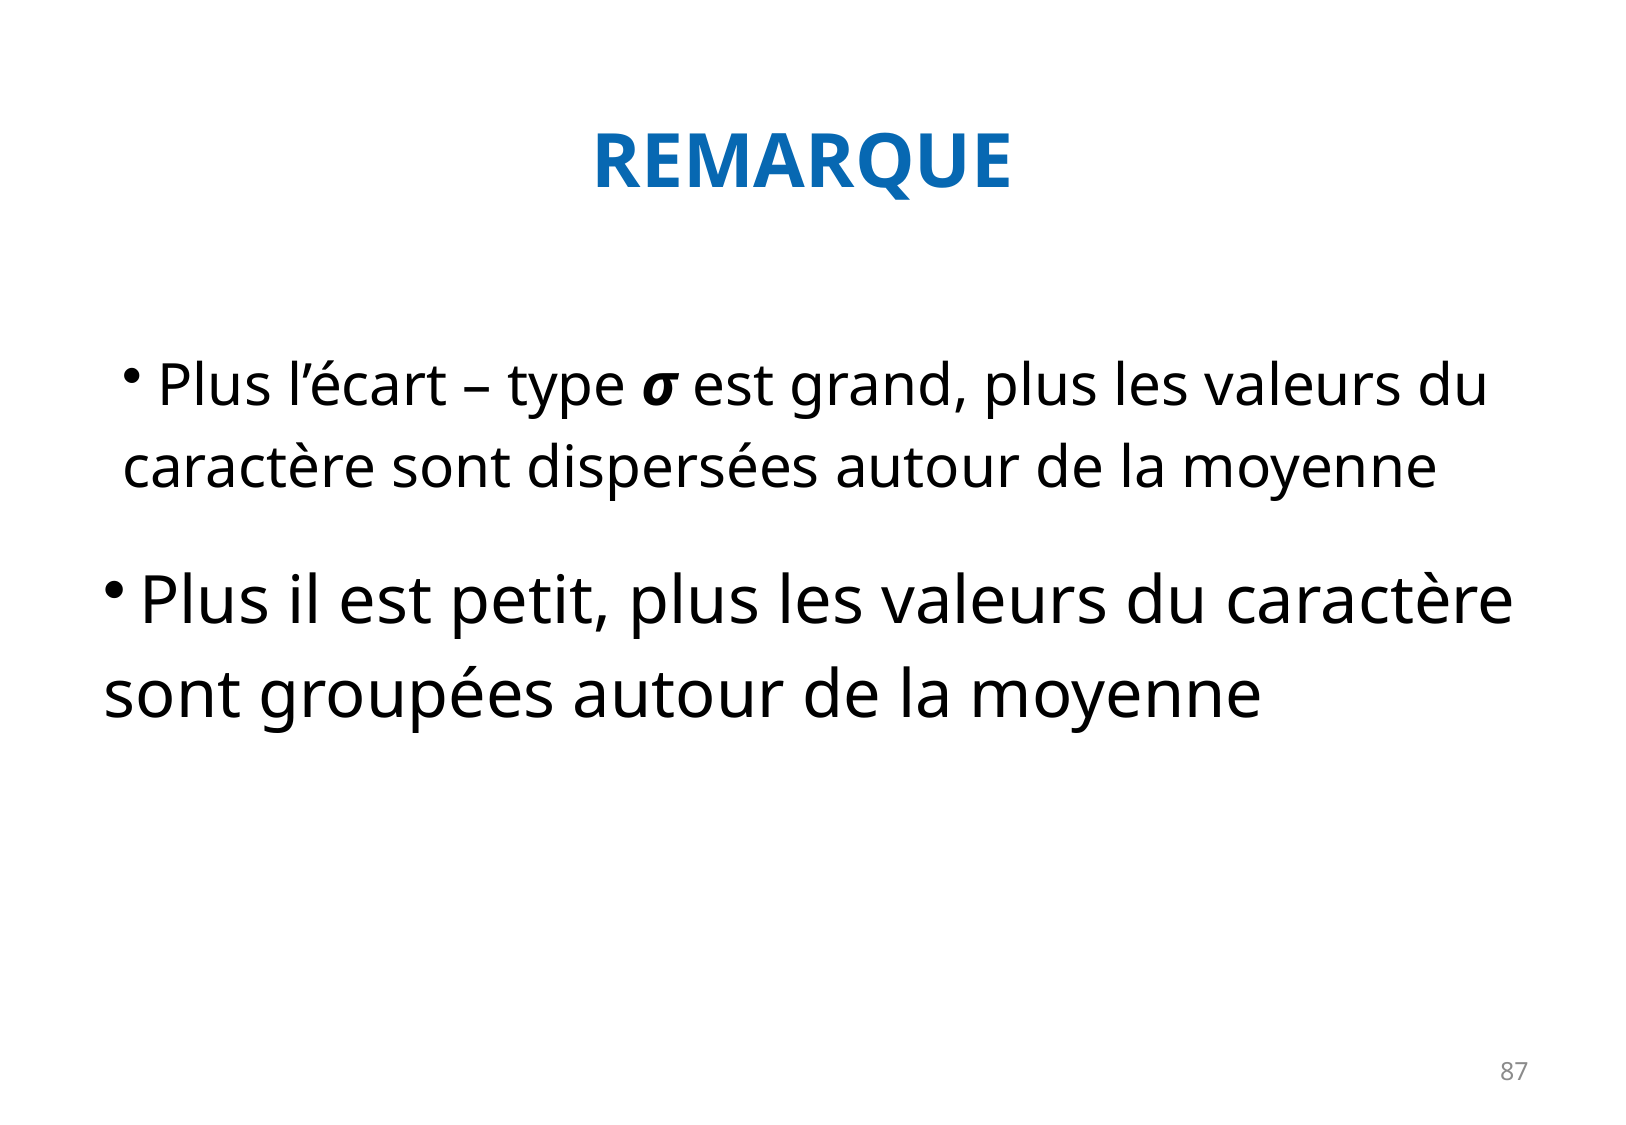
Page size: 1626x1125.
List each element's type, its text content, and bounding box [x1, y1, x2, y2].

text_box REMARQUE [214, 105, 1411, 211]
slide_number 87 [1164, 1042, 1544, 1103]
text_box Plus l’écart – type σ est grand, plus les valeurs du caractère sont dispersées autour de la moyenne [107, 339, 1521, 507]
text_box Plus il est petit, plus les valeurs du caractère sont groupées autour de la moyenne [89, 549, 1550, 738]
